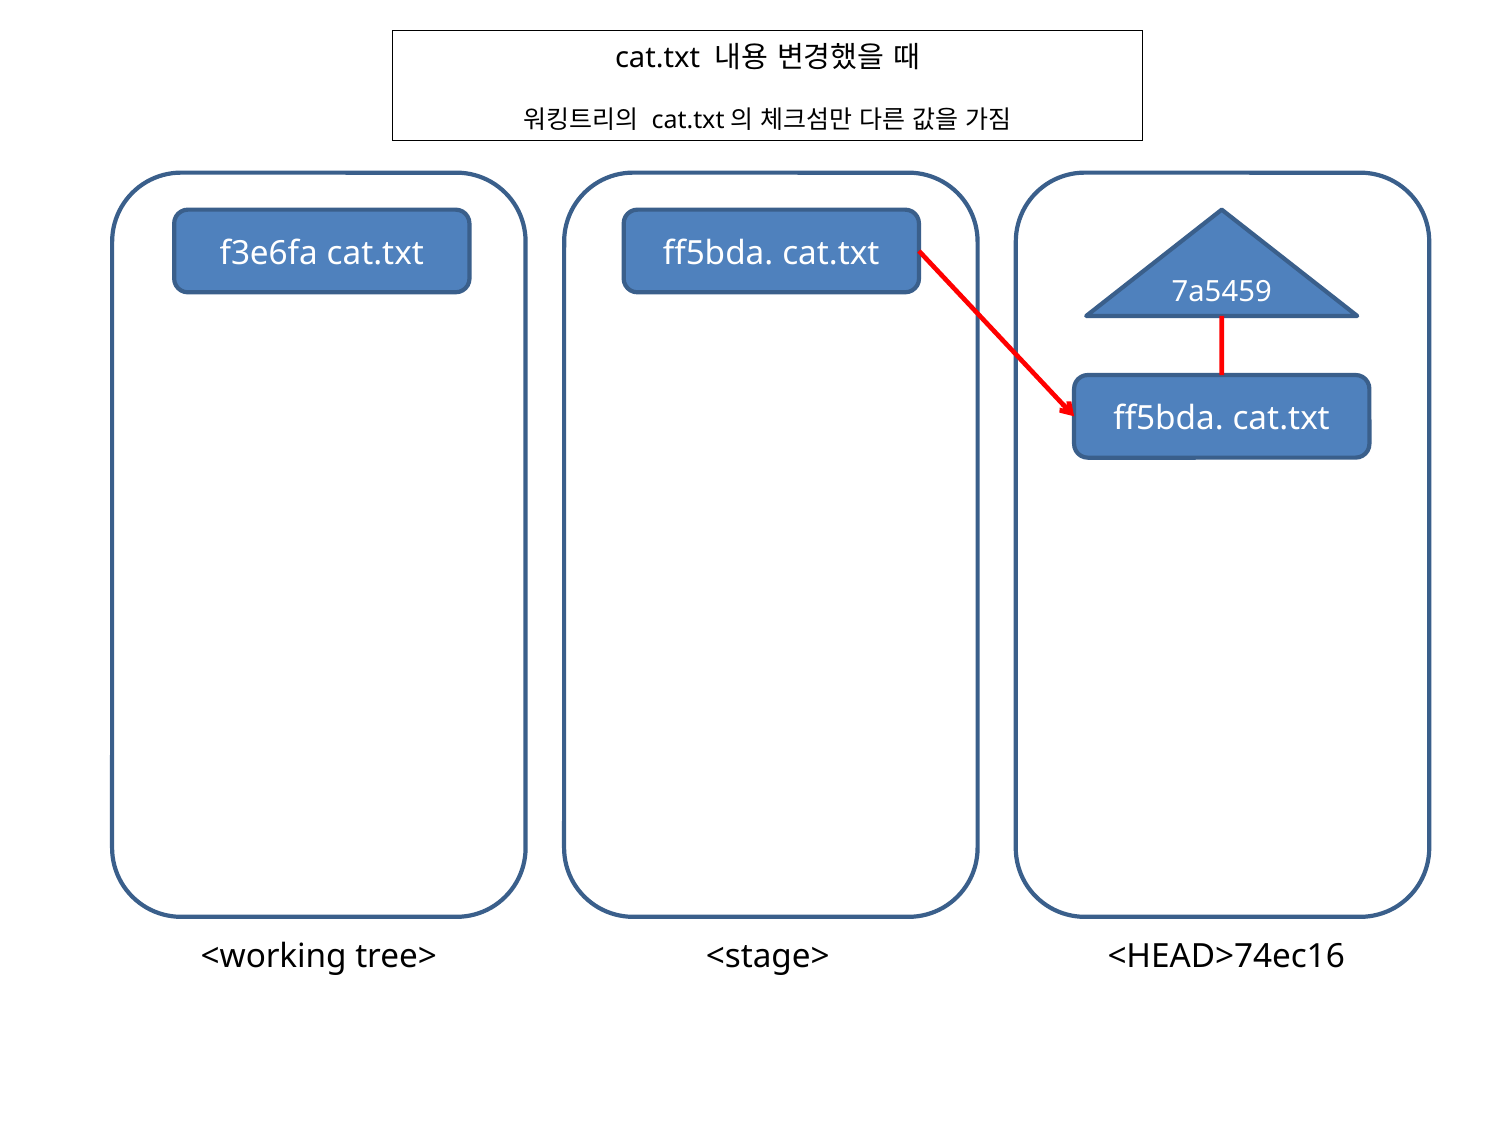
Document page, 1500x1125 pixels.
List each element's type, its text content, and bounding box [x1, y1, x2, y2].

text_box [918, 250, 1075, 417]
text_box 7a5459 [1084, 207, 1360, 319]
text_box cat.txt 내용 변경했을 때 워킹트리의 cat.txt의 체크섬만 다른 값을 가짐 [392, 30, 1143, 141]
text_box ff5bda. cat.txt [621, 207, 922, 295]
text_box <HEAD>74ec16 [1072, 926, 1380, 982]
text_box <working tree> [165, 926, 473, 982]
text_box f3e6fa cat.txt [172, 207, 472, 295]
text_box [1013, 170, 1432, 919]
text_box <stage> [614, 926, 922, 982]
text_box [561, 170, 980, 919]
text_box ff5bda. cat.txt [1071, 372, 1372, 460]
text_box [109, 170, 528, 919]
